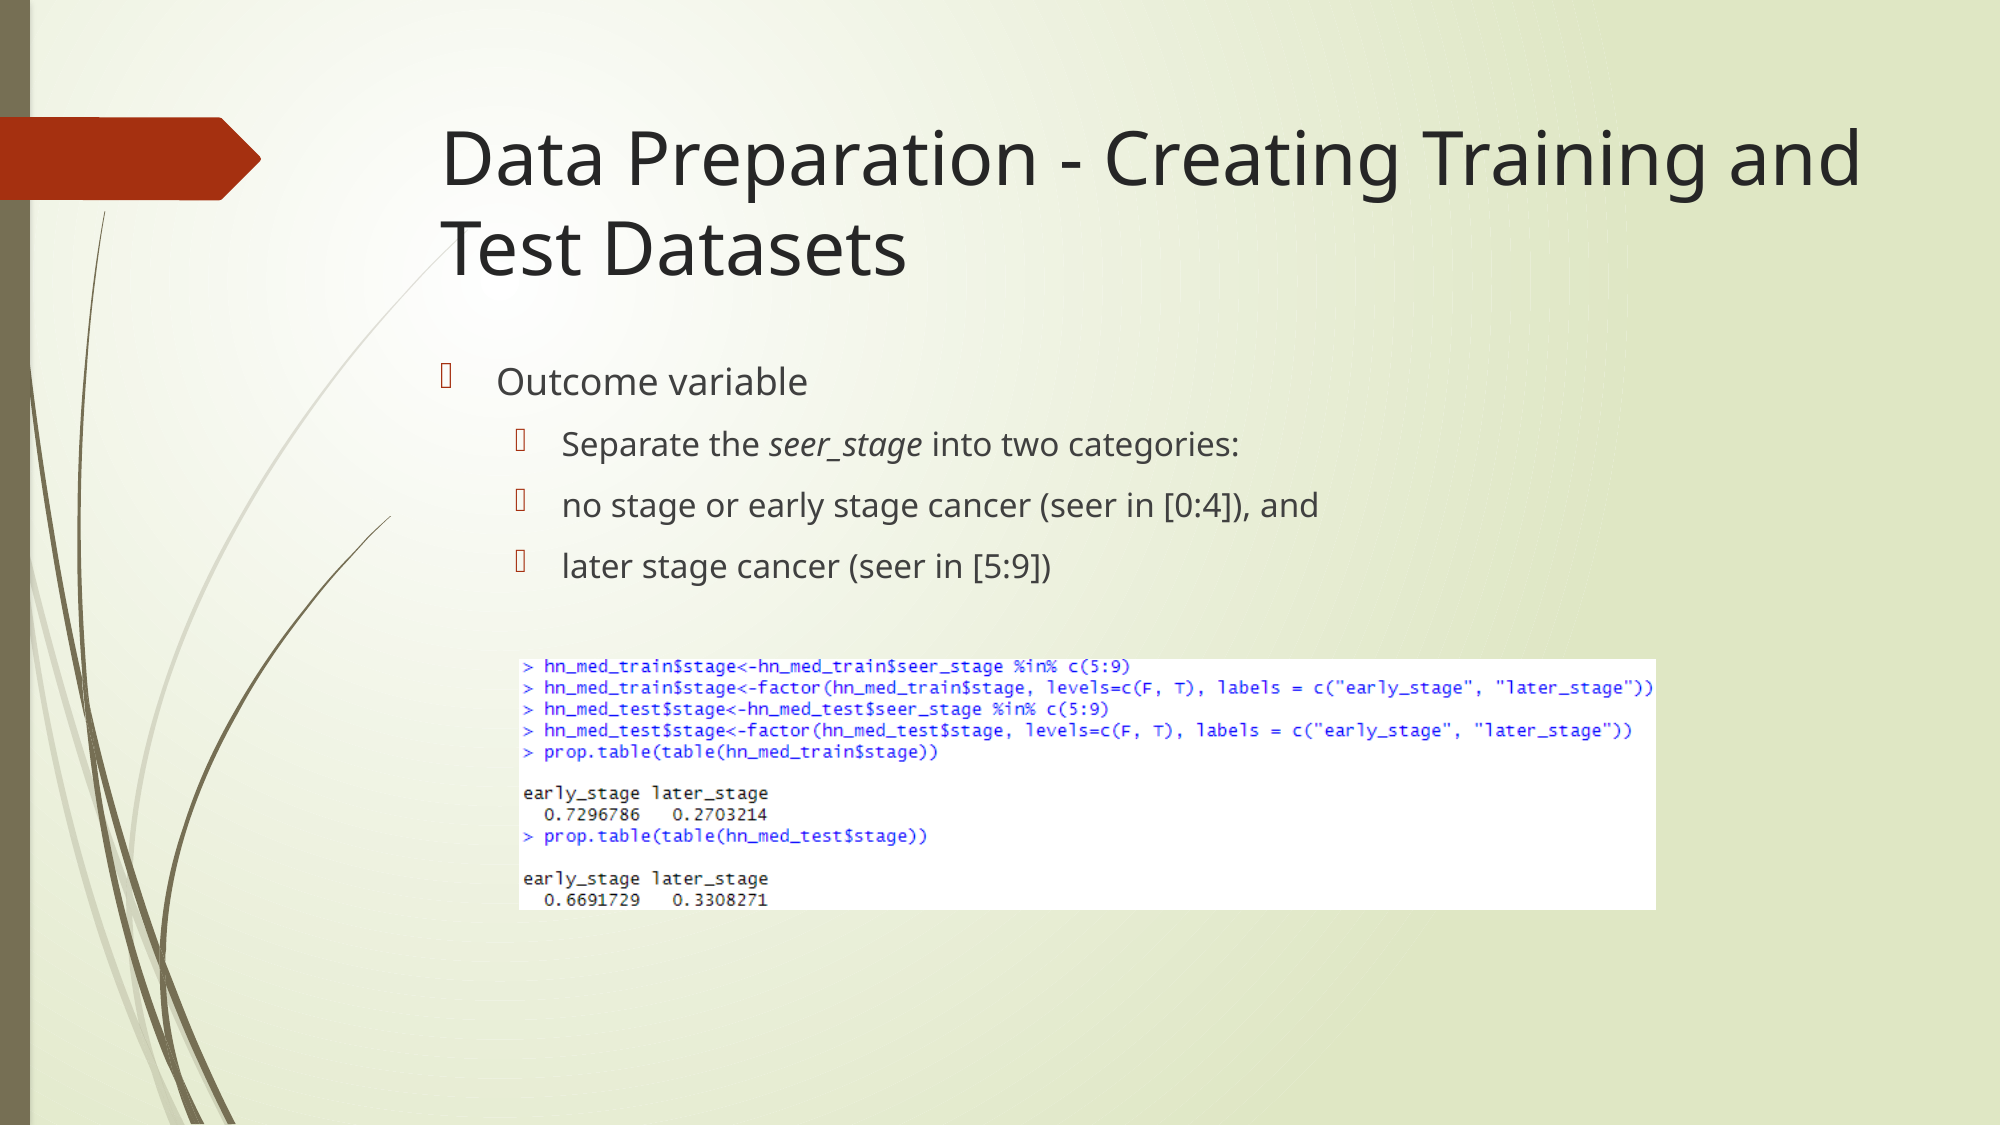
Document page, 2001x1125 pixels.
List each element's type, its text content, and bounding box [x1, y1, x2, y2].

title Data Preparation - Creating Training and Test Datasets [425, 102, 1888, 313]
list Outcome variable Separate the seer_stage into two categories: no stage or early stage cancer (seer in [0:4]), and later stage cancer (seer in [5:9]) [424, 350, 1888, 970]
picture [519, 659, 1656, 910]
